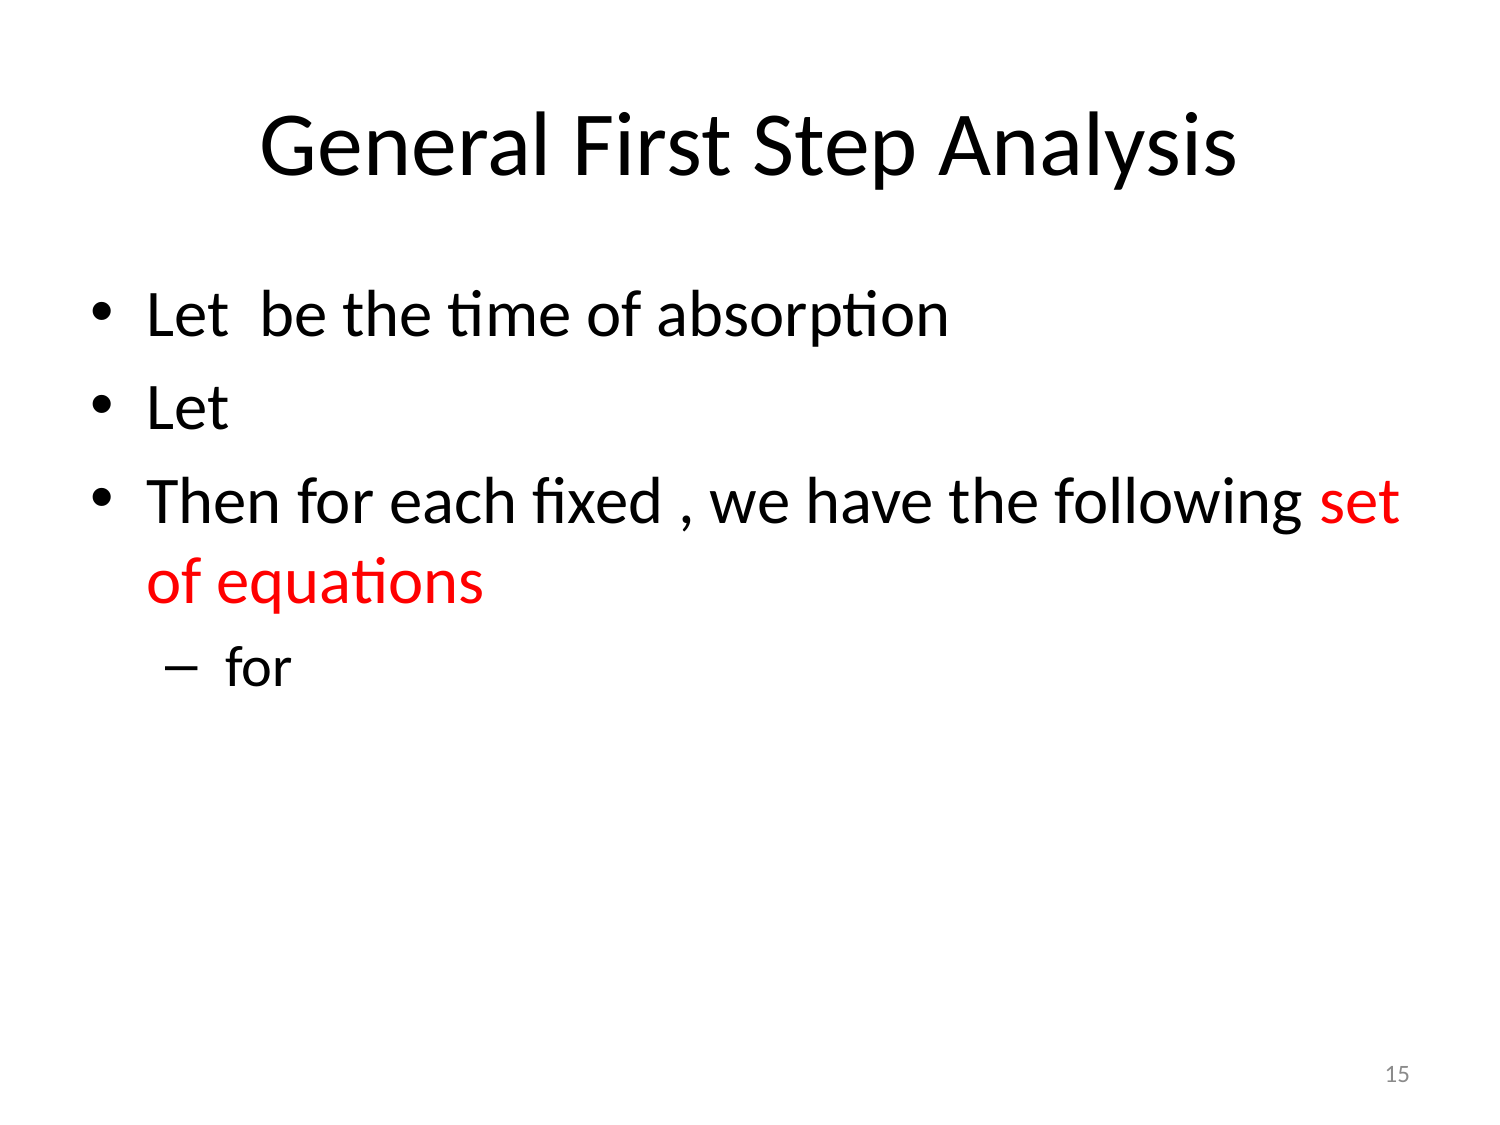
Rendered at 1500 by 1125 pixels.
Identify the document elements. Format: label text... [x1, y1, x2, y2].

title General First Step Analysis [75, 45, 1425, 233]
slide_number 15 [1074, 1042, 1425, 1103]
